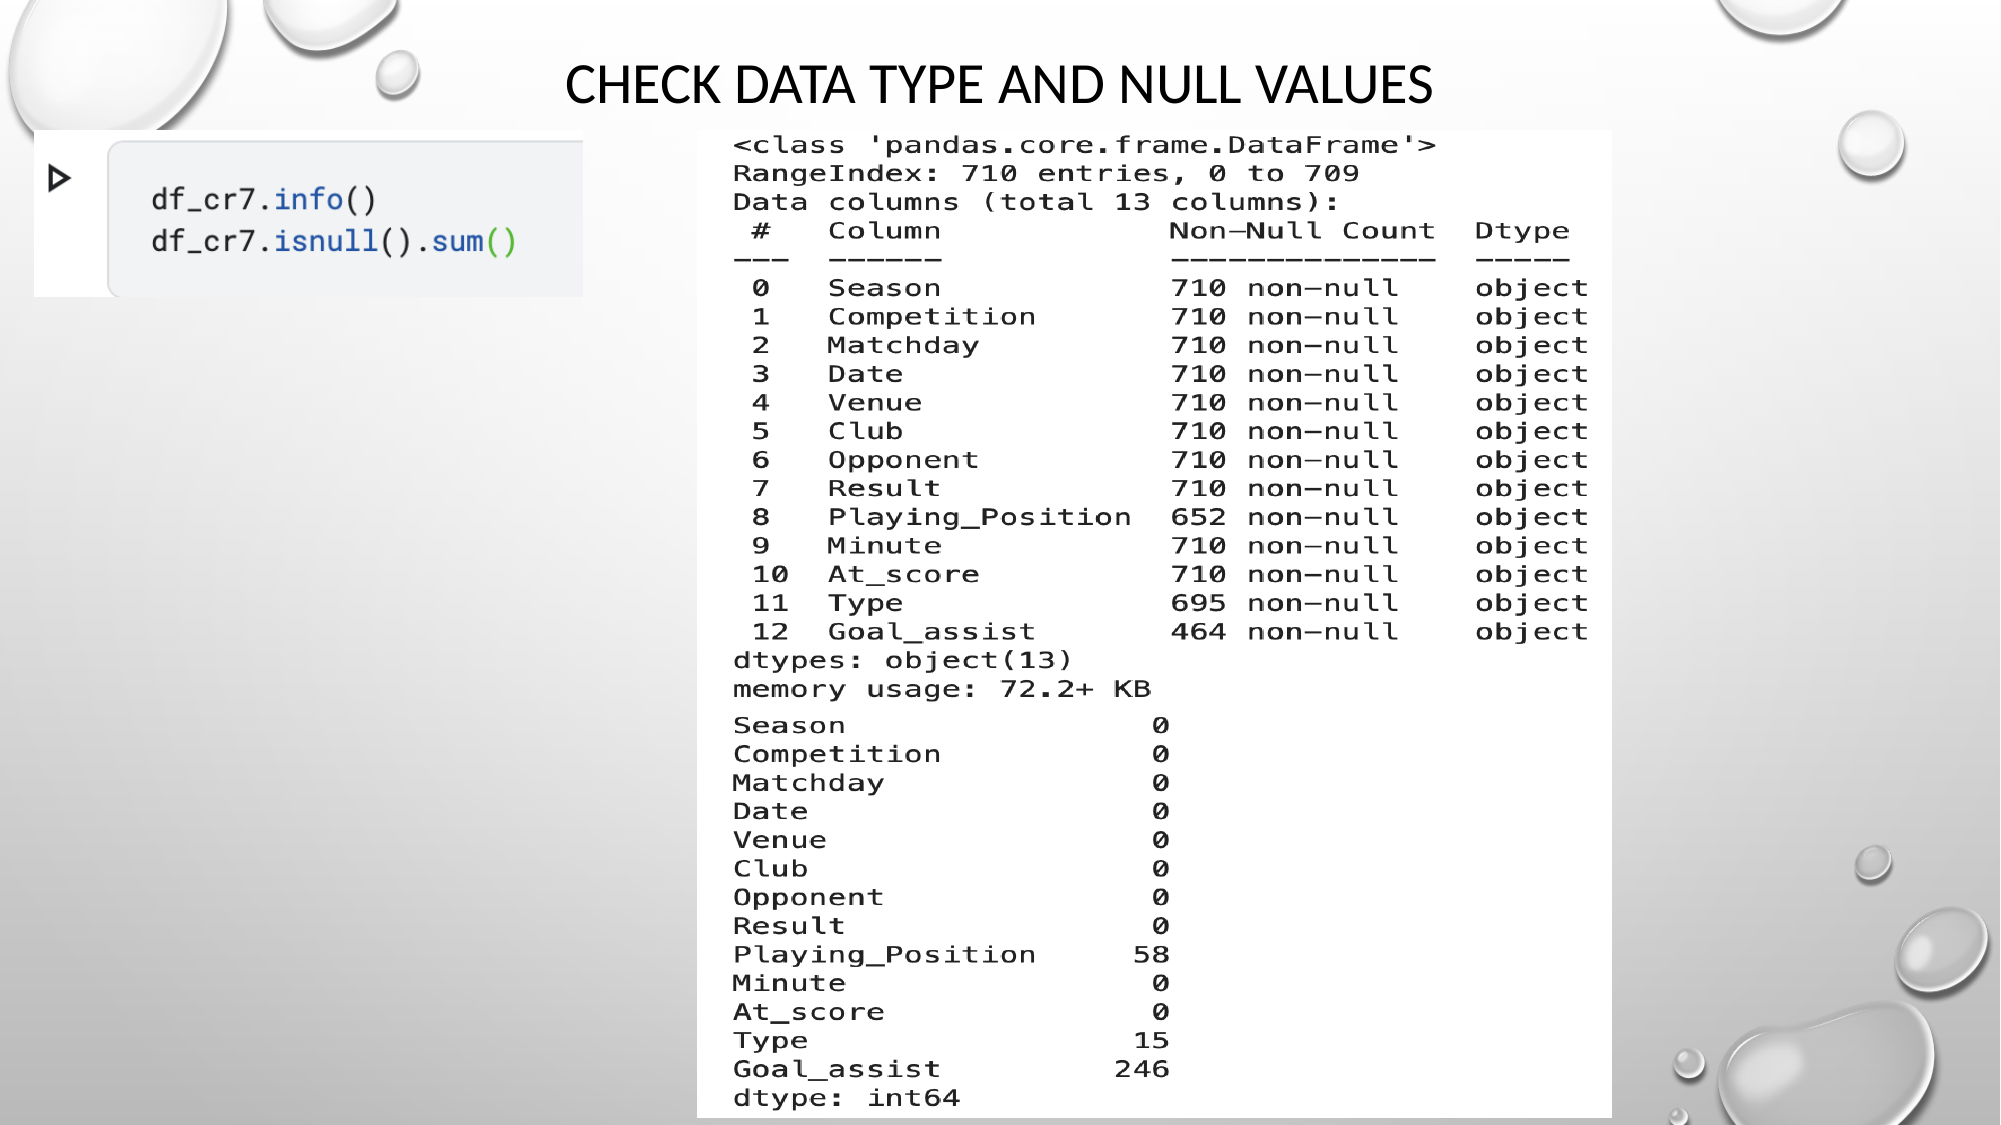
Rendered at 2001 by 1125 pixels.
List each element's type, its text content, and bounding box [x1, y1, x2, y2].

picture [0, 0, 2000, 1125]
title CHECK DATA TYPE AND NULL VALUES [149, 0, 1851, 216]
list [34, 130, 583, 298]
